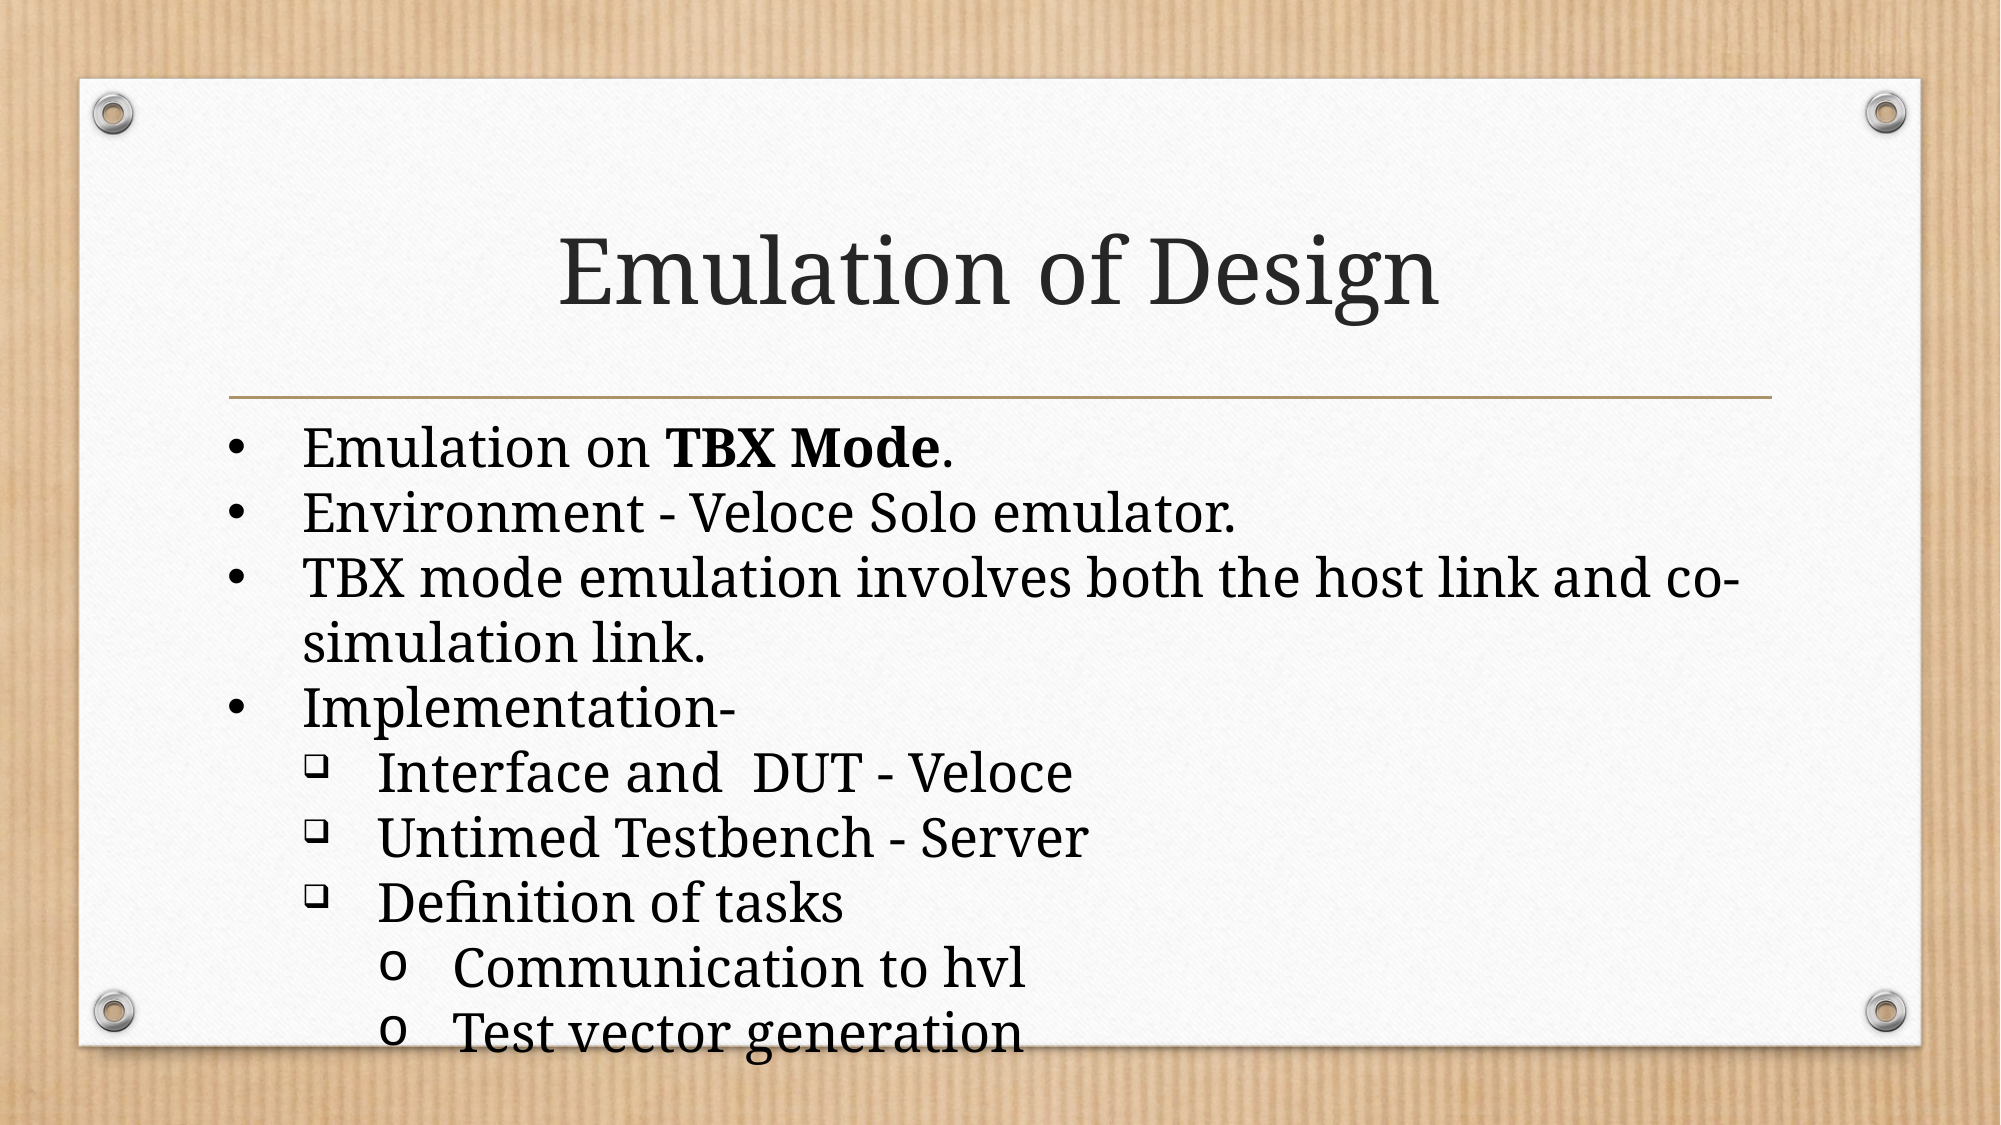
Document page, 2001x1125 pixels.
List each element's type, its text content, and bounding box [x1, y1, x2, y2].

picture [0, 0, 2001, 1125]
text_box Emulation on TBX Mode. Environment - Veloce Solo emulator. TBX mode emulation involves both the host link and co-simulation link. Implementation- Interface and DUT - Veloce Untimed Testbench - Server Definition of tasks Communication to hvl Test vector generation [212, 406, 1969, 1071]
title Emulation of Design [212, 161, 1788, 375]
